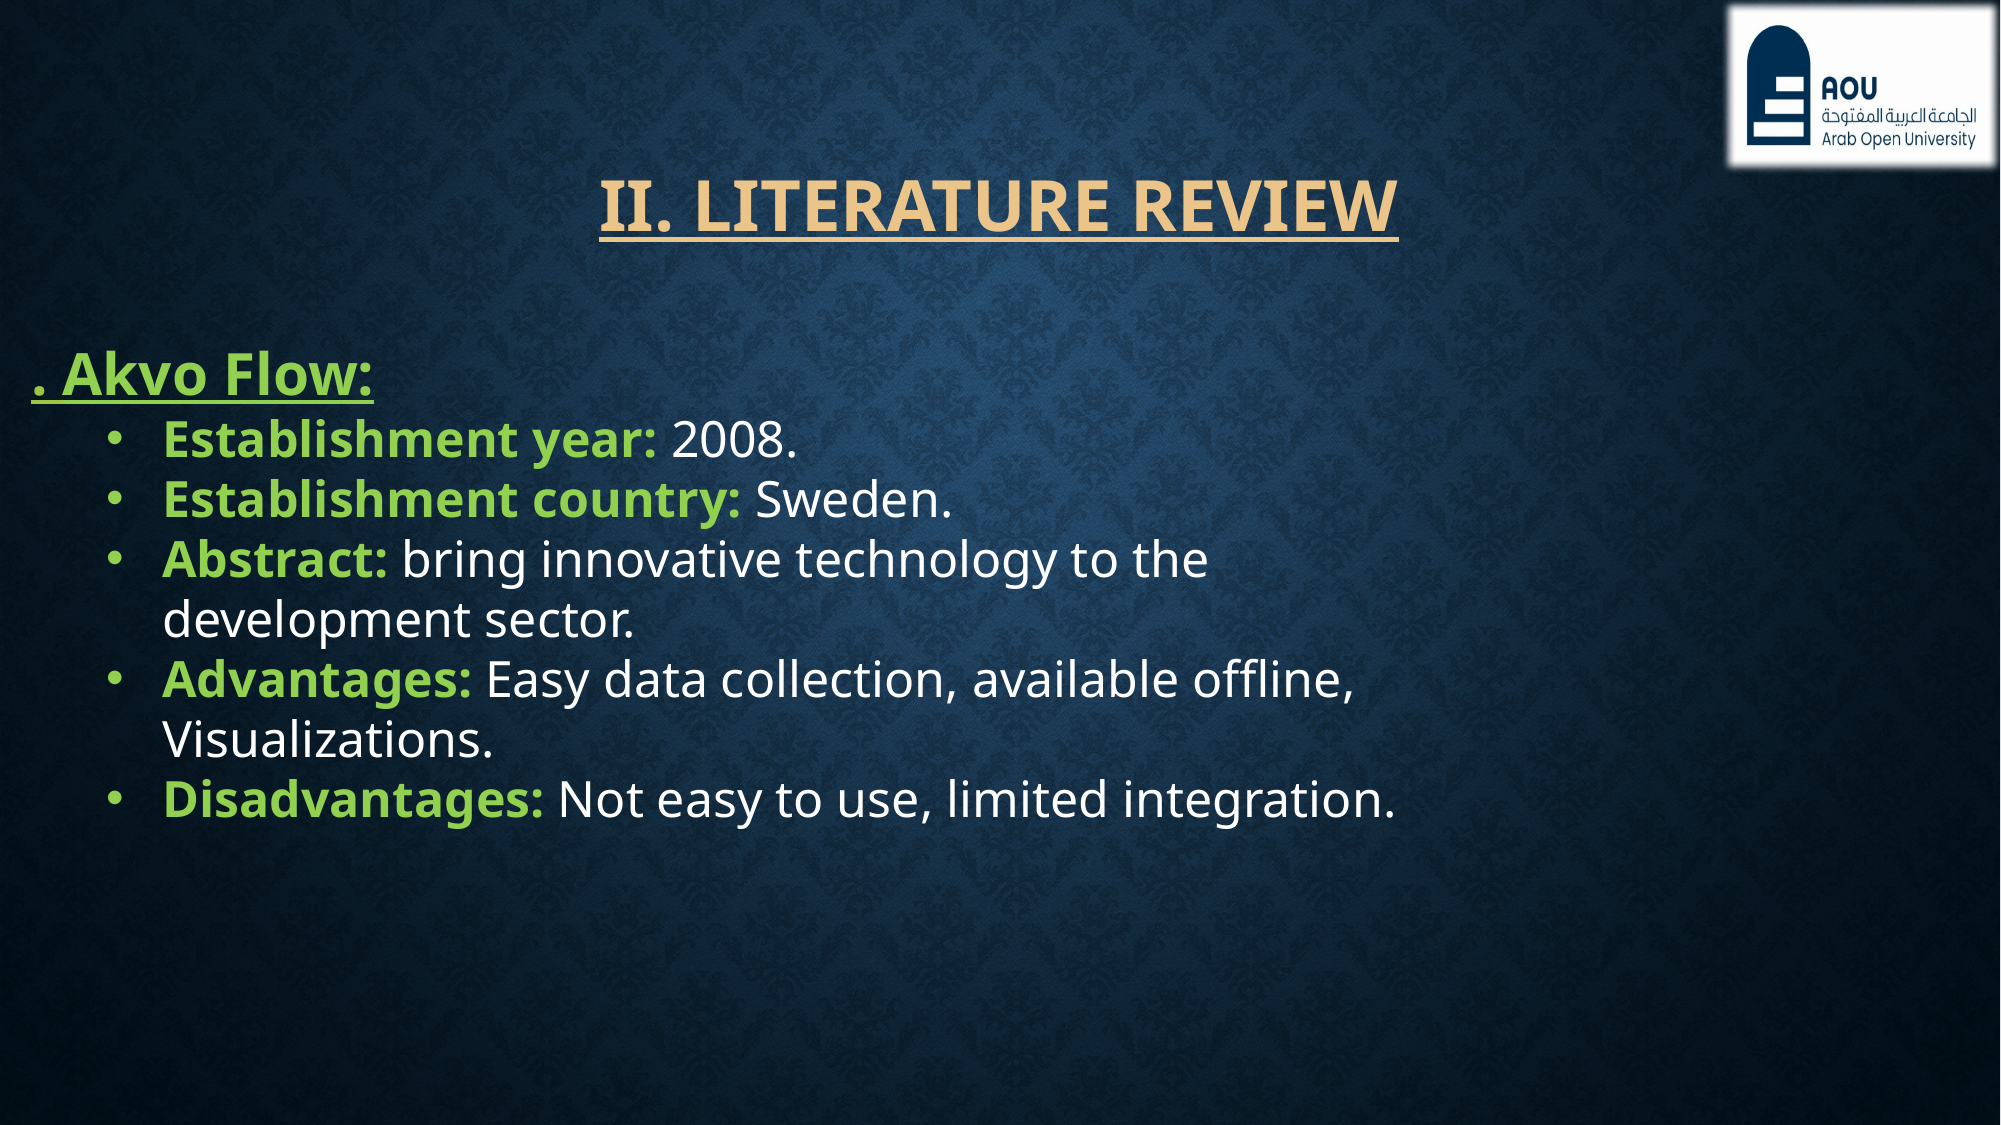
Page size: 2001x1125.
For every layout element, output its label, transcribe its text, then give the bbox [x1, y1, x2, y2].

picture [1720, 0, 2000, 176]
title II. Literature review [149, 99, 1849, 318]
text_box . Akvo Flow: Establishment year: 2008. Establishment country: Sweden. Abstract: bring innovative technology to the development sector. Advantages: Easy data collection, available offline, Visualizations. Disadvantages: Not easy to use, limited integration. [16, 329, 1533, 835]
